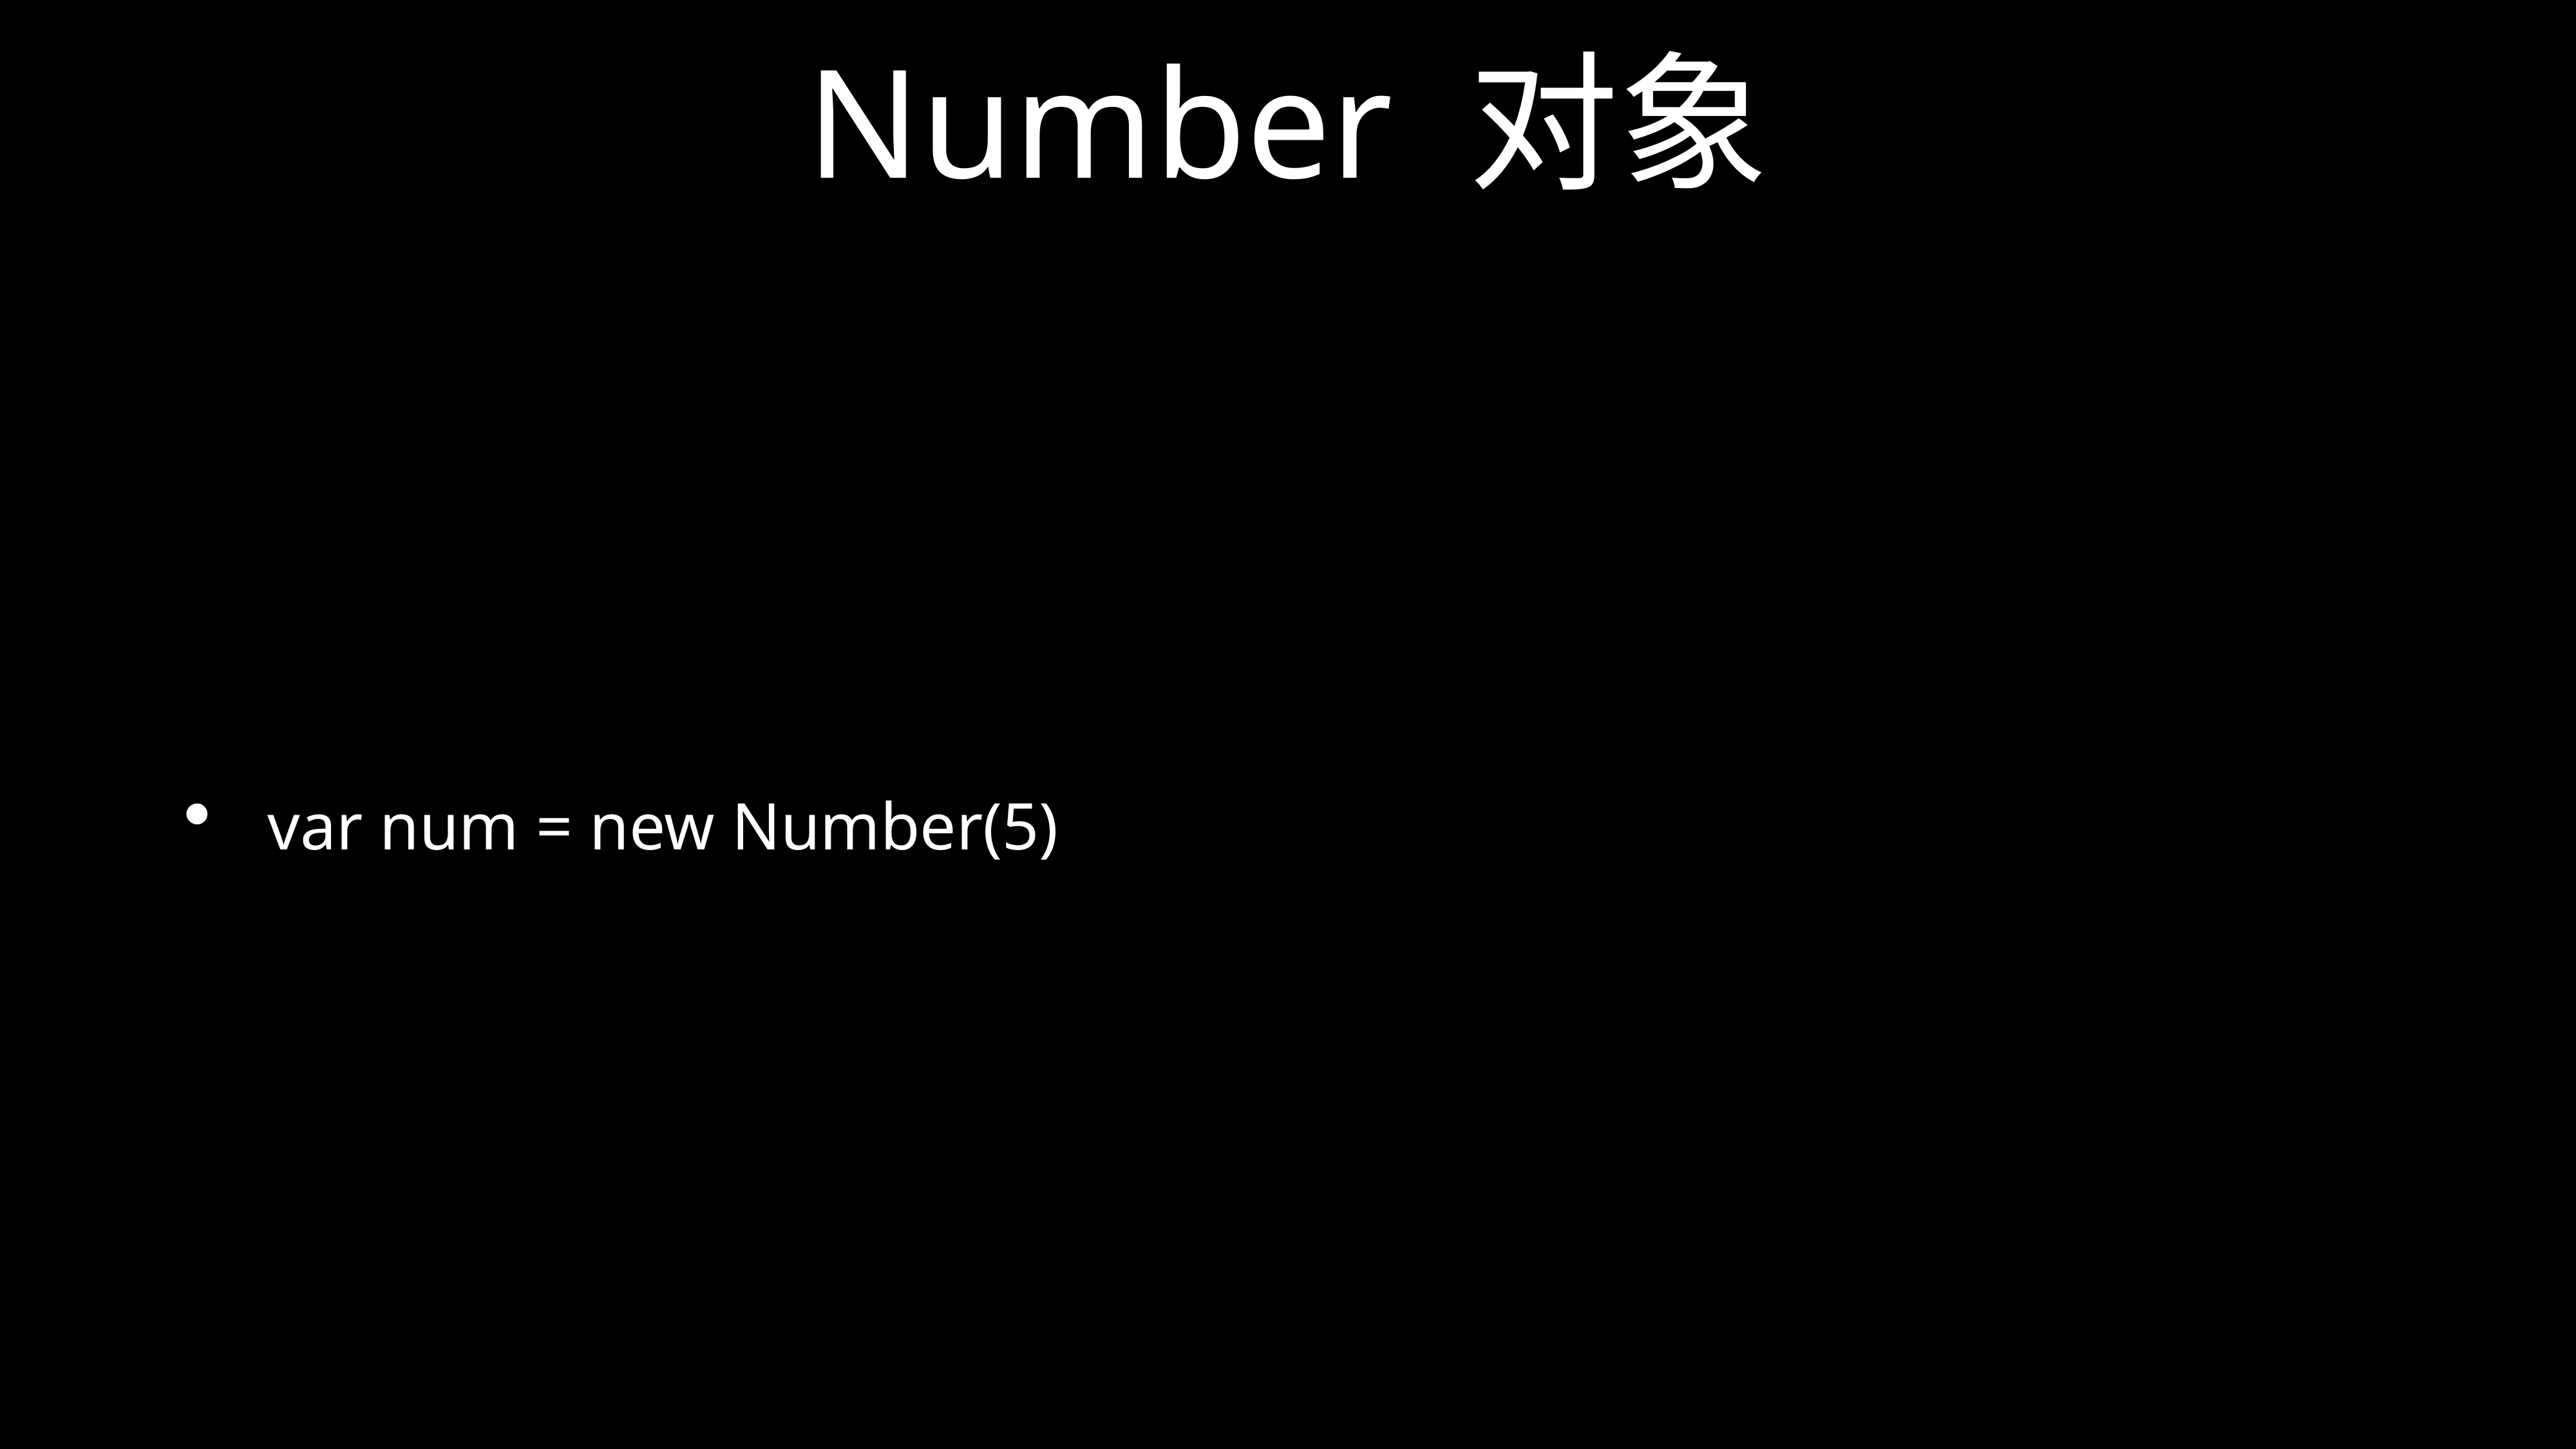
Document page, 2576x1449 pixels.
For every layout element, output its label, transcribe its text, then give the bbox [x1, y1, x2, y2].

title Number 对象 [178, 0, 2398, 240]
list var num = new Number(5) [178, 332, 2398, 1316]
